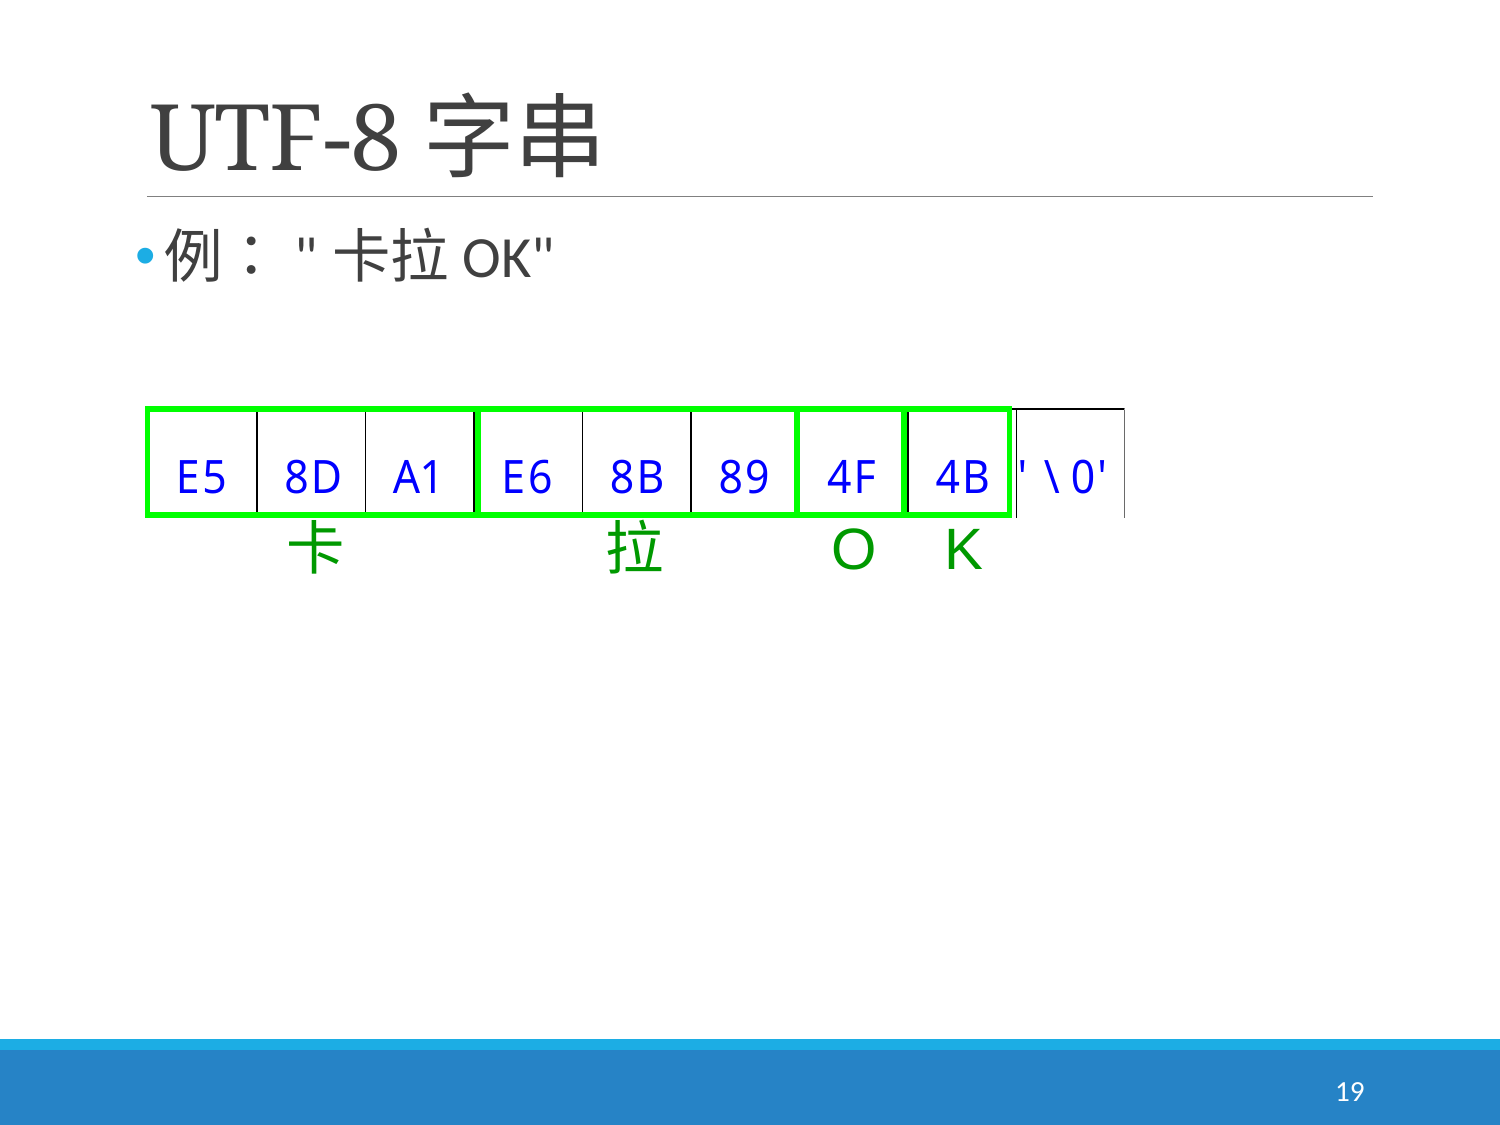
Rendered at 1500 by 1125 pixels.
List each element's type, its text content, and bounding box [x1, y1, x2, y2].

text_box 卡 [271, 529, 360, 589]
text_box 拉 [590, 529, 679, 589]
title UTF-8字串 [135, 47, 1373, 197]
text_box K [929, 529, 998, 589]
text_box O [816, 529, 892, 589]
list 例："卡拉OK" [135, 219, 1373, 1024]
slide_number 19 [1218, 1059, 1380, 1120]
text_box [147, 407, 1127, 520]
